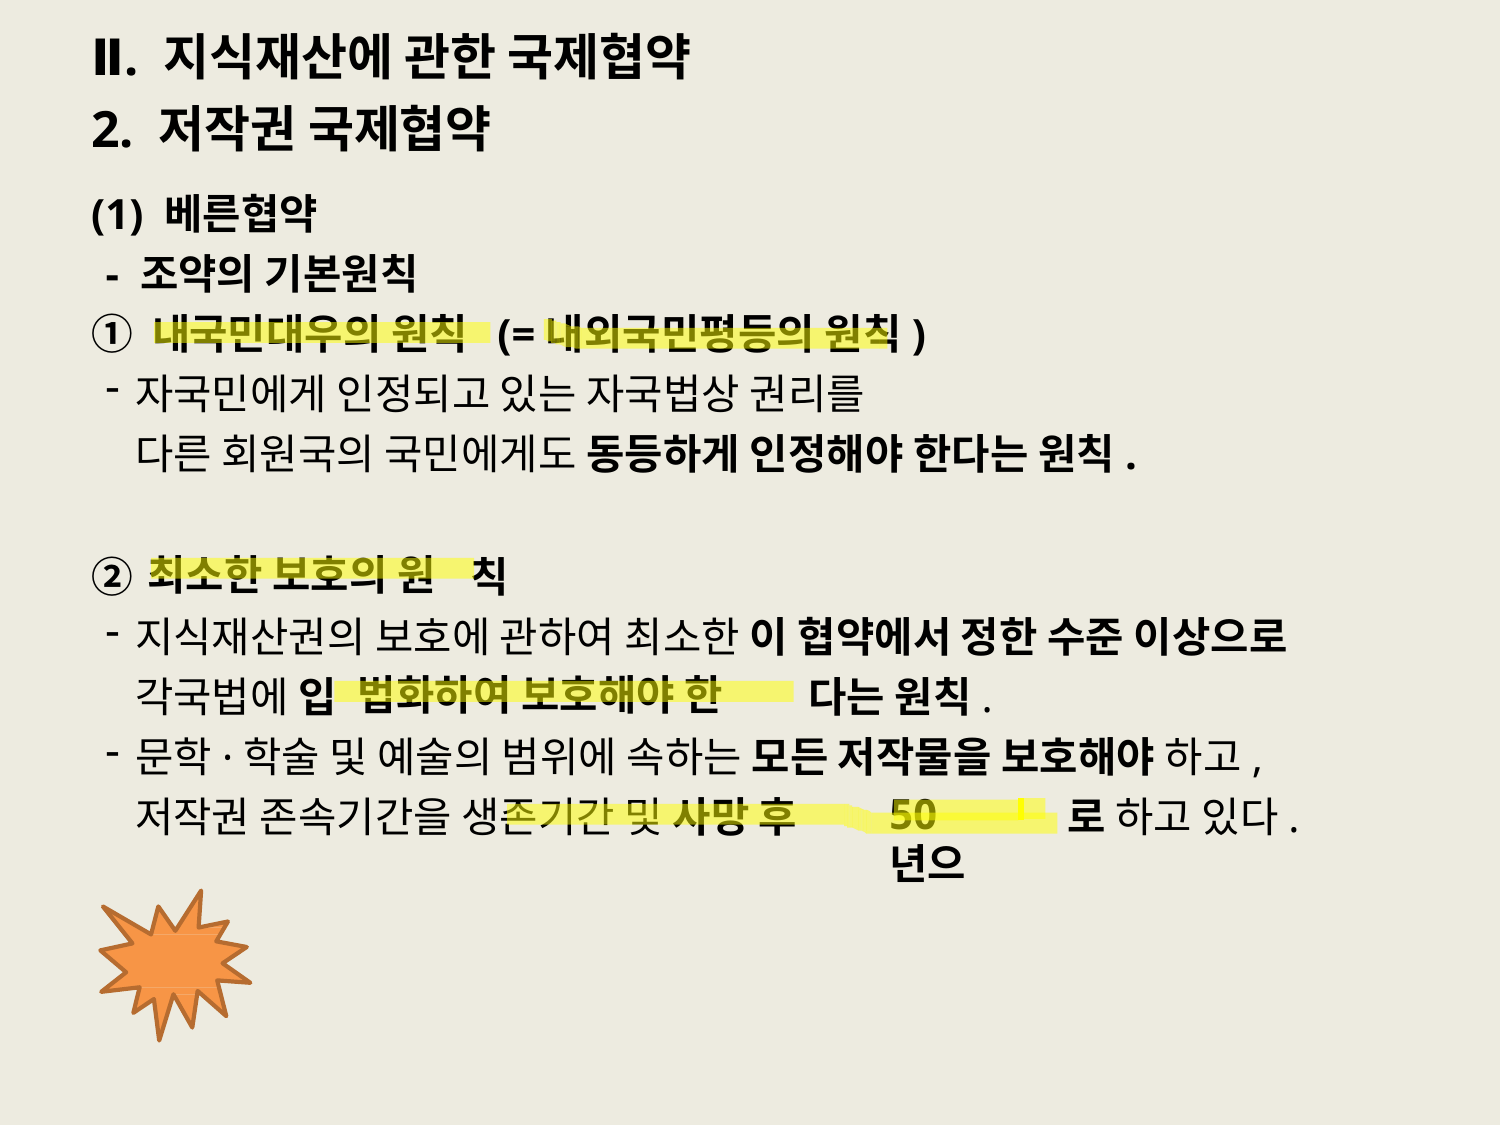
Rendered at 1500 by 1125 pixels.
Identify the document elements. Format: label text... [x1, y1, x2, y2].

text_box [1023, 798, 1046, 819]
text_box [100, 890, 251, 1041]
text_box 50년으 [889, 842, 1022, 889]
text_box [543, 319, 888, 349]
text_box 2. 저작권 국제협약 (1) 베른협약 - 조약의 기본원칙 ① 내 (=내외국민평등의 원칙) 자국민에게 인정되고 있는 자국법상 권리를 다른 회원국의 국민에게도 동등하게 인정해야 한다는 원칙. ② 칙 지식재산권의 보호에 관하여 최소한 이 협약에서 정한 수준 이상으로 각국법에 입 다는 원칙. 문학·학술 및 예술의 범위에 속하는 모든 저작물을 보호해야 하고, 저작권 존속기간을 생존기간 및 사망 후 로 하고 있다. [89, 95, 1424, 842]
text_box [151, 557, 475, 579]
text_box [893, 799, 1019, 821]
text_box [334, 680, 794, 702]
text_box [507, 803, 1058, 834]
text_box [154, 322, 491, 343]
title Ⅱ. 지식재산에 관한 국제협약 [89, 23, 760, 95]
